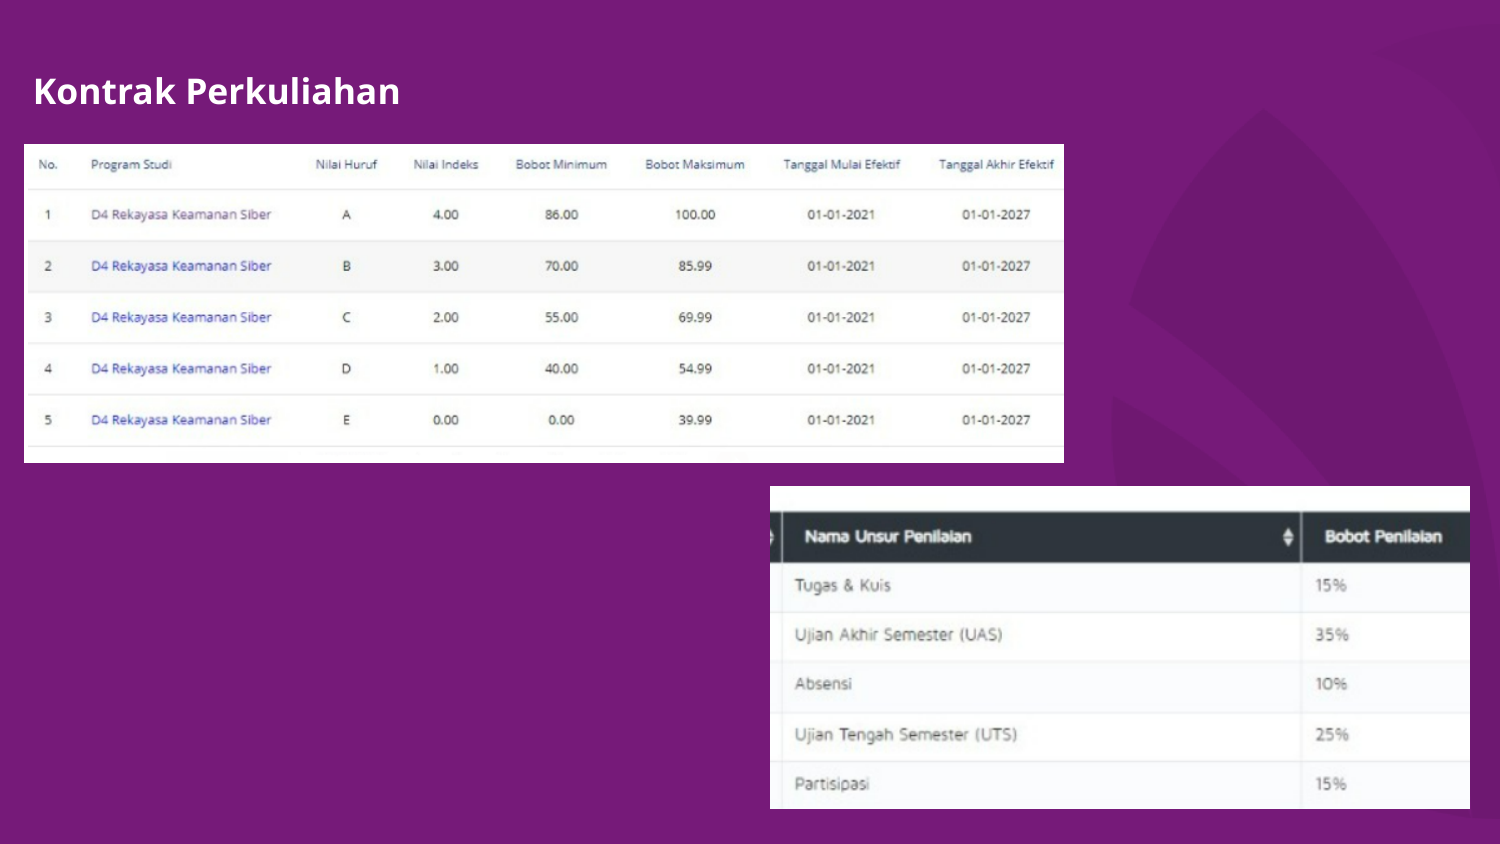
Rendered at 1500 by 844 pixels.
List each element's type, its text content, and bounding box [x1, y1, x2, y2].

text_box Kontrak Perkuliahan [0, 0, 598, 190]
picture [770, 24, 1500, 819]
picture [24, 144, 1064, 463]
